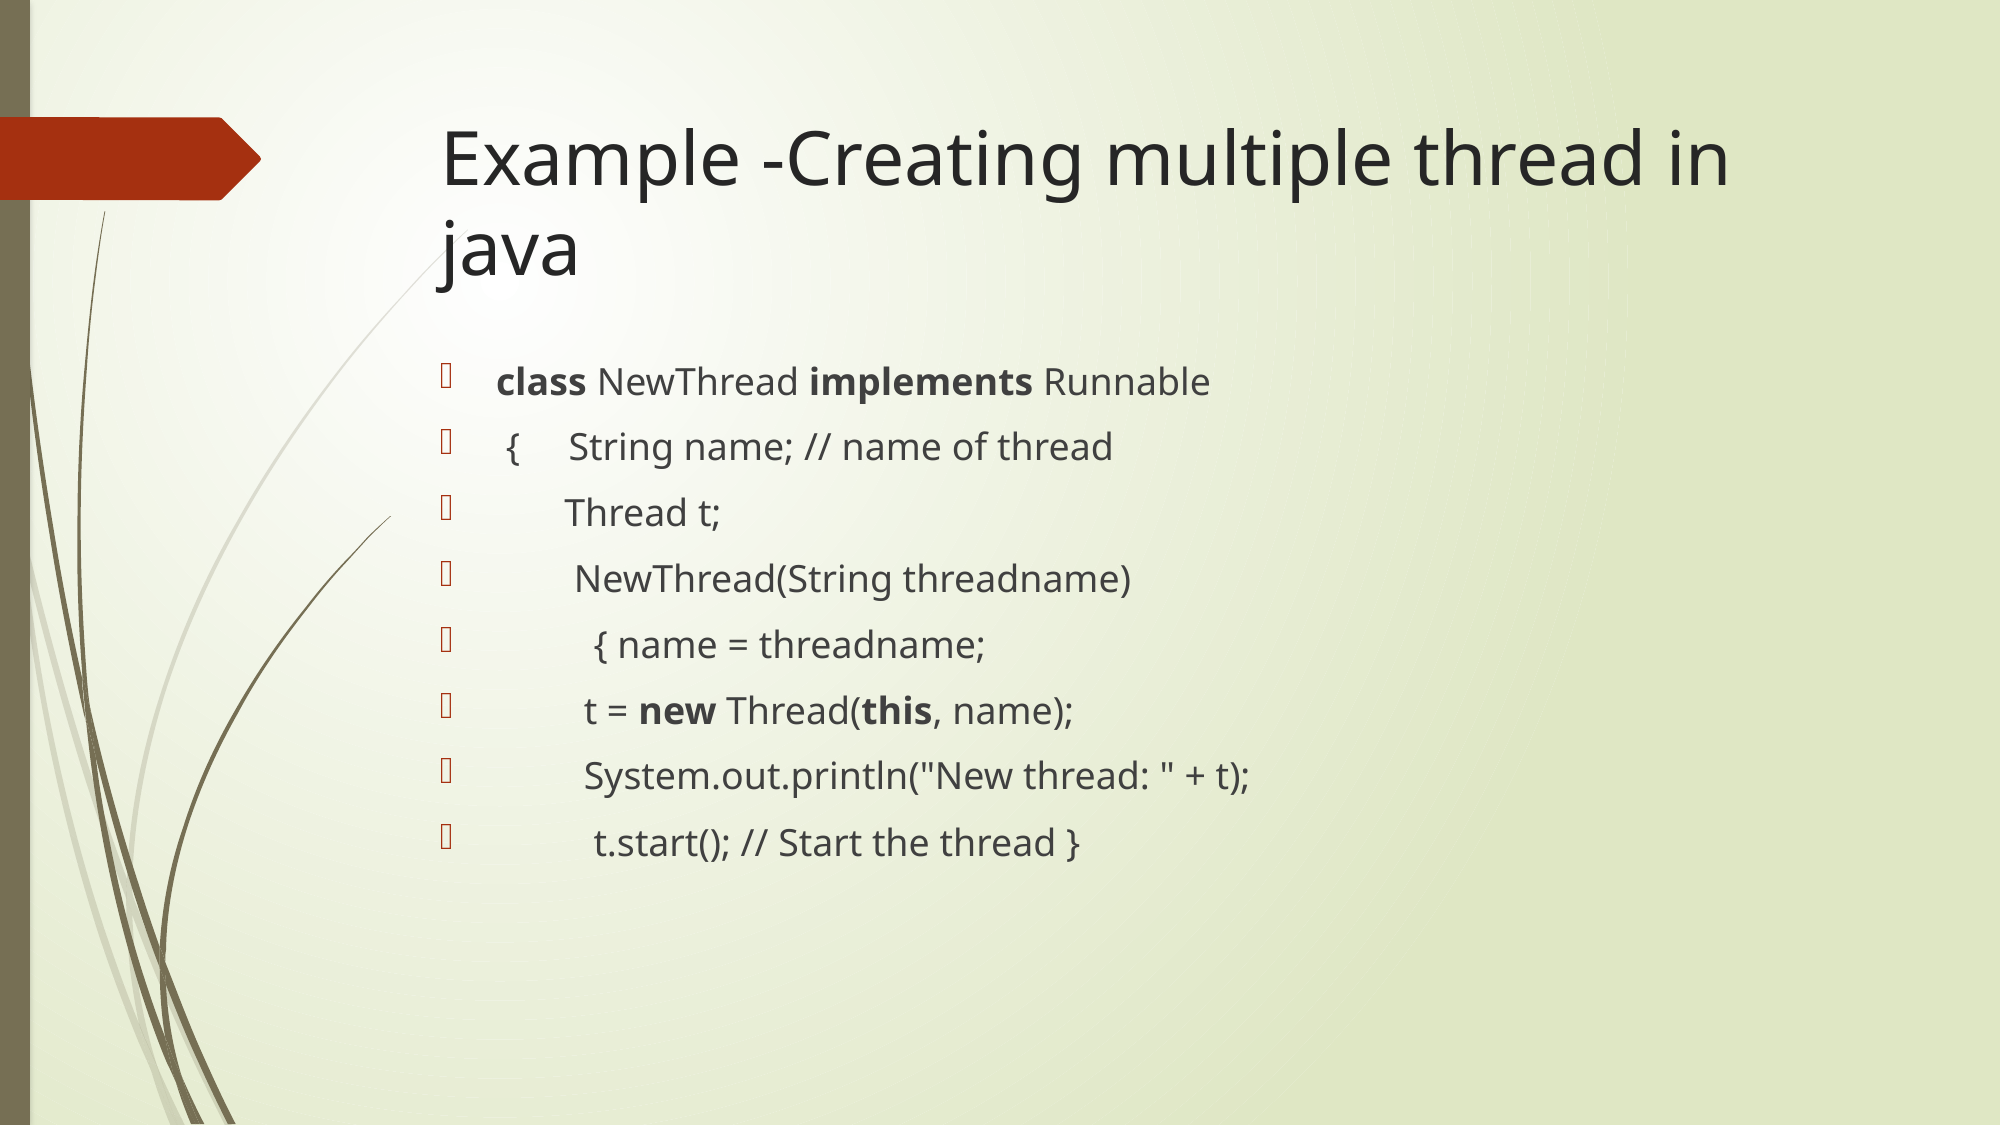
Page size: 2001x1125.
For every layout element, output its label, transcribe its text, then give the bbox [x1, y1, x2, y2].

list class NewThread implements Runnable { String name; // name of thread Thread t; NewThread(String threadname) { name = threadname; t = new Thread(this, name); System.out.println("New thread: " + t); t.start(); // Start the thread } [424, 350, 1888, 970]
title Example -Creating multiple thread in java [425, 102, 1888, 313]
